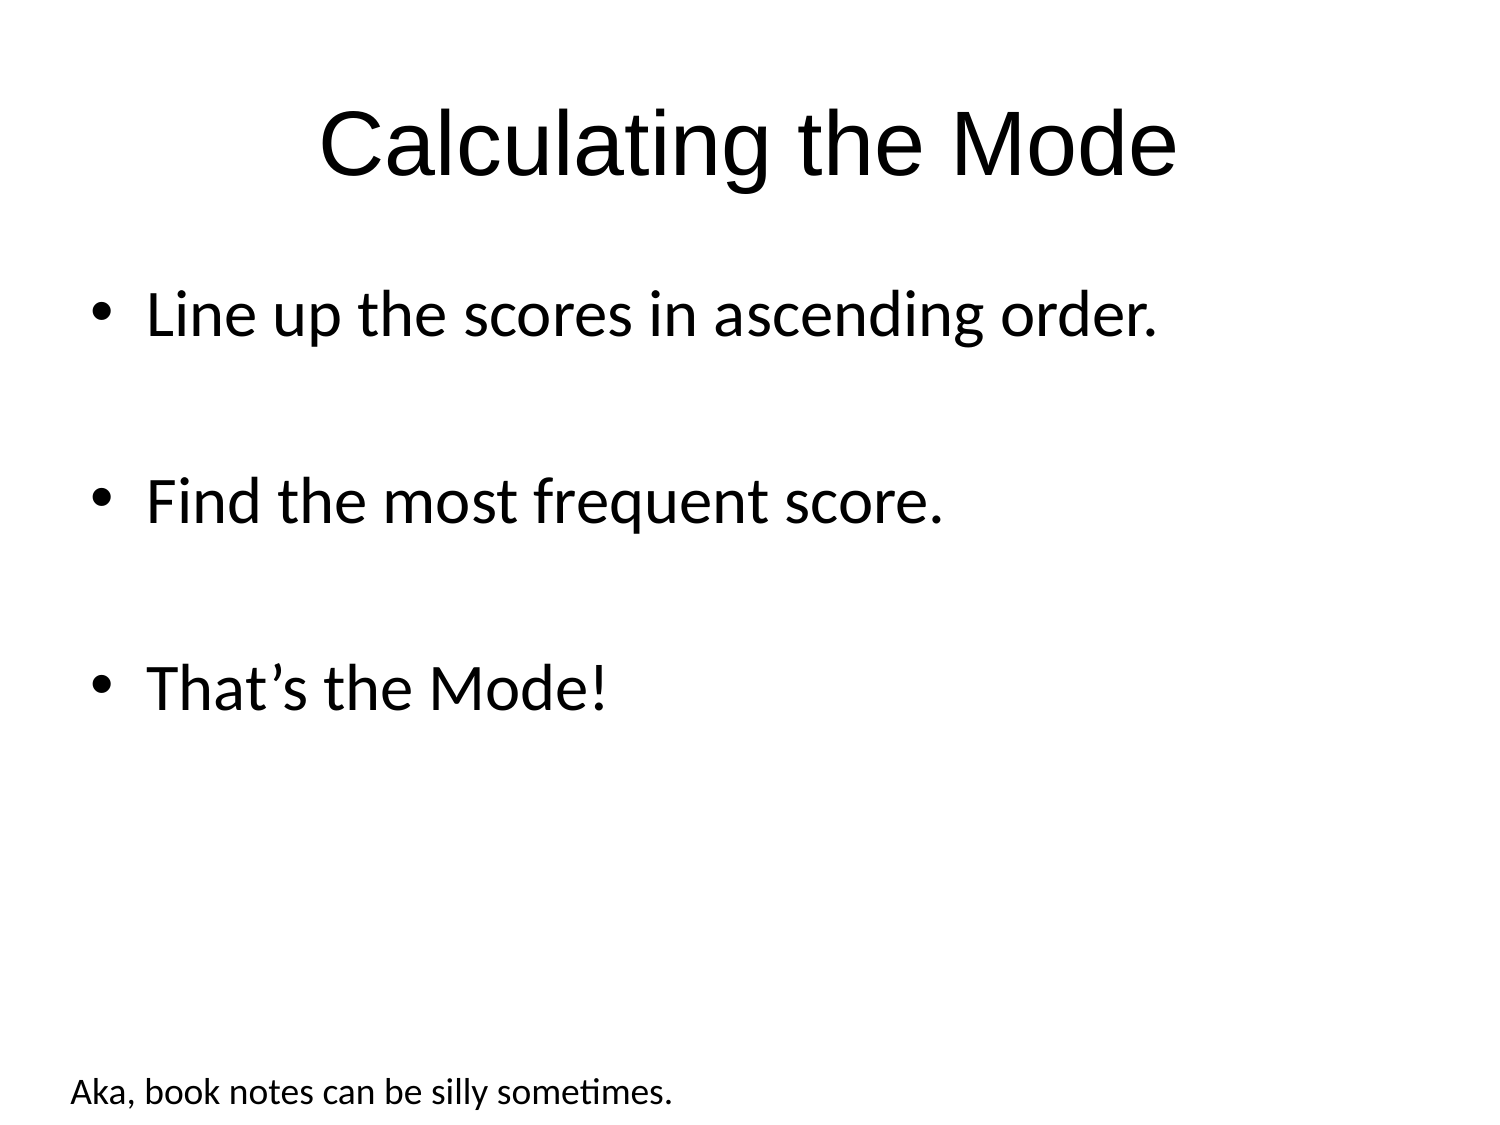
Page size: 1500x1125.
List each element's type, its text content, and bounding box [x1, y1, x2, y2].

title Calculating the Mode [75, 45, 1425, 233]
text_box Aka, book notes can be silly sometimes. [55, 1059, 690, 1120]
list Line up the scores in ascending order. Find the most frequent score. That’s the Mode! [75, 262, 1425, 1005]
